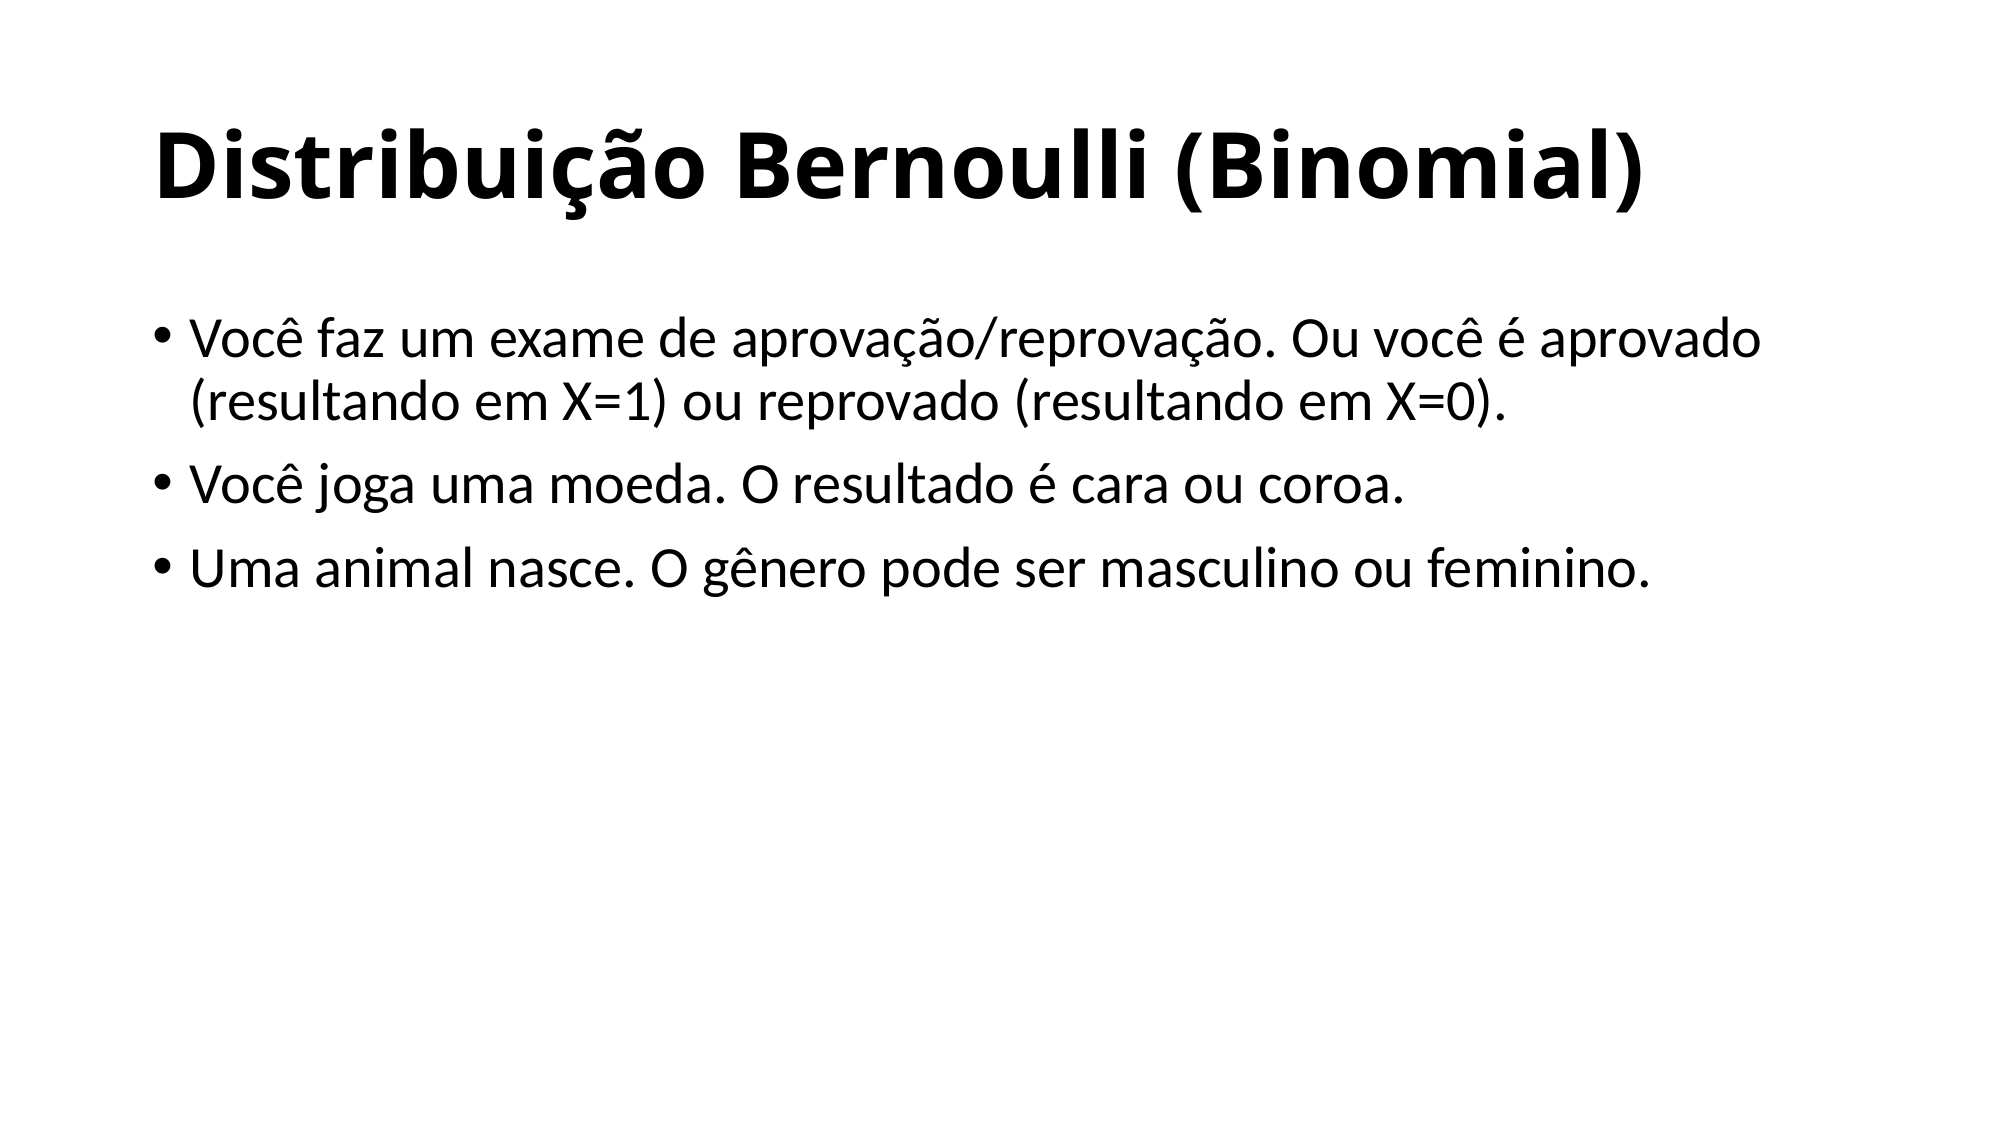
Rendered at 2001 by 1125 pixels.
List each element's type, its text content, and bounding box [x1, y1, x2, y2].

title Distribuição Bernoulli (Binomial) [137, 59, 1863, 278]
list Você faz um exame de aprovação/reprovação. Ou você é aprovado (resultando em X=1) ou reprovado (resultando em X=0). Você joga uma moeda. O resultado é cara ou coroa. Uma animal nasce. O gênero pode ser masculino ou feminino. [137, 299, 1863, 1014]
